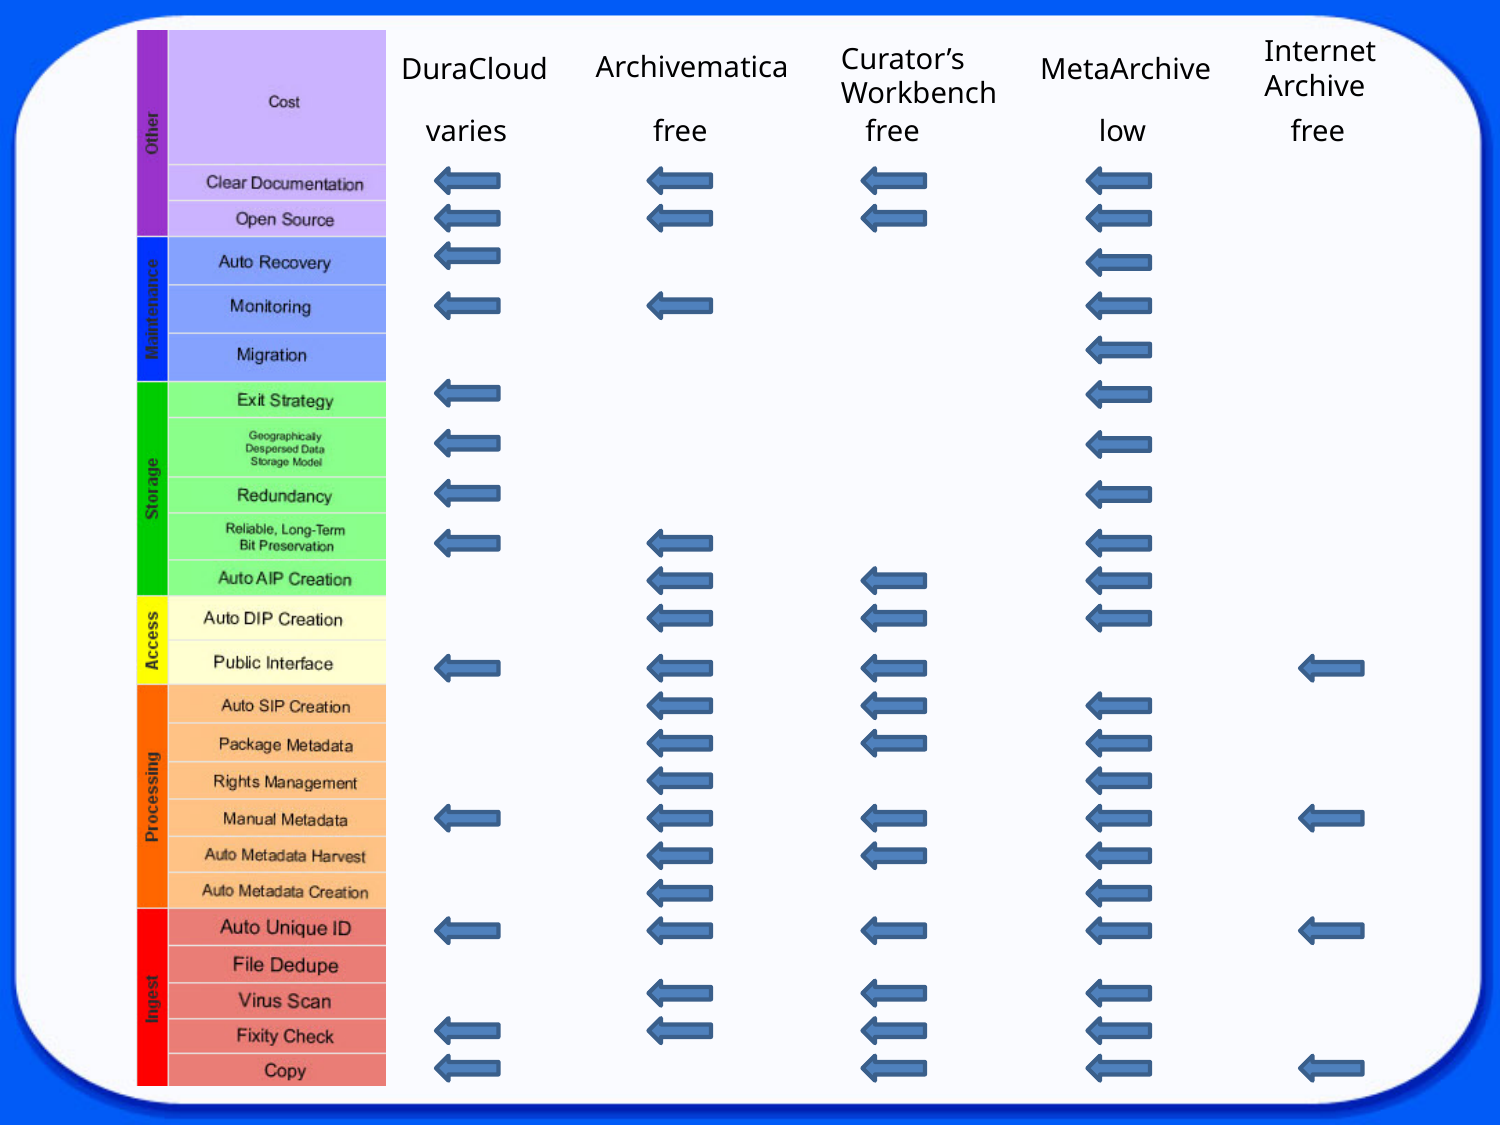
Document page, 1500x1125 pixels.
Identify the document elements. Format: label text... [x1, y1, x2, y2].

text_box [860, 1016, 928, 1046]
text_box [433, 291, 501, 321]
text_box [646, 766, 714, 796]
text_box [433, 528, 501, 558]
text_box [646, 916, 714, 946]
text_box [860, 203, 928, 233]
text_box [1297, 1053, 1365, 1083]
text_box [433, 653, 501, 683]
text_box MetaArchive [1025, 42, 1227, 93]
text_box [1085, 291, 1153, 321]
text_box [1085, 1053, 1153, 1083]
text_box [1085, 841, 1153, 871]
text_box [646, 653, 714, 683]
text_box [1085, 166, 1153, 196]
text_box [1085, 728, 1153, 758]
text_box [1085, 878, 1153, 908]
text_box [1085, 803, 1153, 833]
text_box [1297, 653, 1365, 683]
text_box [433, 1053, 501, 1083]
text_box low [1084, 105, 1162, 155]
text_box Curator’s Workbench [826, 32, 1020, 118]
text_box [646, 878, 714, 908]
text_box [646, 291, 714, 321]
text_box [433, 378, 501, 408]
text_box [433, 166, 501, 196]
text_box [433, 803, 501, 833]
text_box [1085, 380, 1153, 409]
text_box [860, 916, 928, 946]
text_box [860, 653, 928, 683]
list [135, 30, 387, 1087]
text_box [433, 916, 501, 946]
text_box [1085, 766, 1153, 796]
text_box [1085, 480, 1153, 509]
picture [0, 0, 1500, 1125]
text_box [1085, 566, 1153, 596]
text_box [860, 1053, 928, 1083]
text_box [1085, 430, 1153, 459]
text_box free [1275, 105, 1360, 155]
text_box [433, 203, 501, 233]
text_box [646, 566, 714, 596]
text_box [646, 528, 714, 558]
text_box [646, 691, 714, 721]
text_box [1085, 916, 1153, 946]
text_box [1085, 691, 1153, 721]
text_box [1085, 528, 1153, 558]
text_box [1085, 248, 1153, 277]
text_box [1085, 203, 1153, 233]
text_box [433, 1016, 501, 1046]
text_box [860, 603, 928, 633]
text_box [860, 728, 928, 758]
text_box [646, 841, 714, 871]
text_box [646, 803, 714, 833]
text_box [860, 841, 928, 871]
text_box free [850, 105, 935, 155]
text_box [646, 203, 714, 233]
text_box [433, 241, 501, 271]
text_box free [638, 105, 723, 155]
text_box [1085, 335, 1153, 365]
text_box [646, 1016, 714, 1046]
text_box [433, 428, 501, 458]
text_box [860, 978, 928, 1008]
text_box [1085, 1016, 1153, 1046]
text_box [646, 978, 714, 1008]
text_box [860, 803, 928, 833]
text_box [646, 603, 714, 633]
text_box [1297, 803, 1365, 833]
text_box [646, 166, 714, 196]
text_box [1085, 603, 1153, 633]
title Archivematica [574, 50, 811, 83]
text_box [1085, 978, 1153, 1008]
text_box DuraCloud [390, 49, 574, 86]
text_box [860, 166, 928, 196]
text_box [860, 566, 928, 596]
text_box [860, 691, 928, 721]
text_box [646, 728, 714, 758]
text_box Internet Archive [1249, 24, 1399, 110]
text_box varies [411, 105, 523, 155]
text_box [433, 478, 501, 508]
text_box [1297, 916, 1365, 946]
